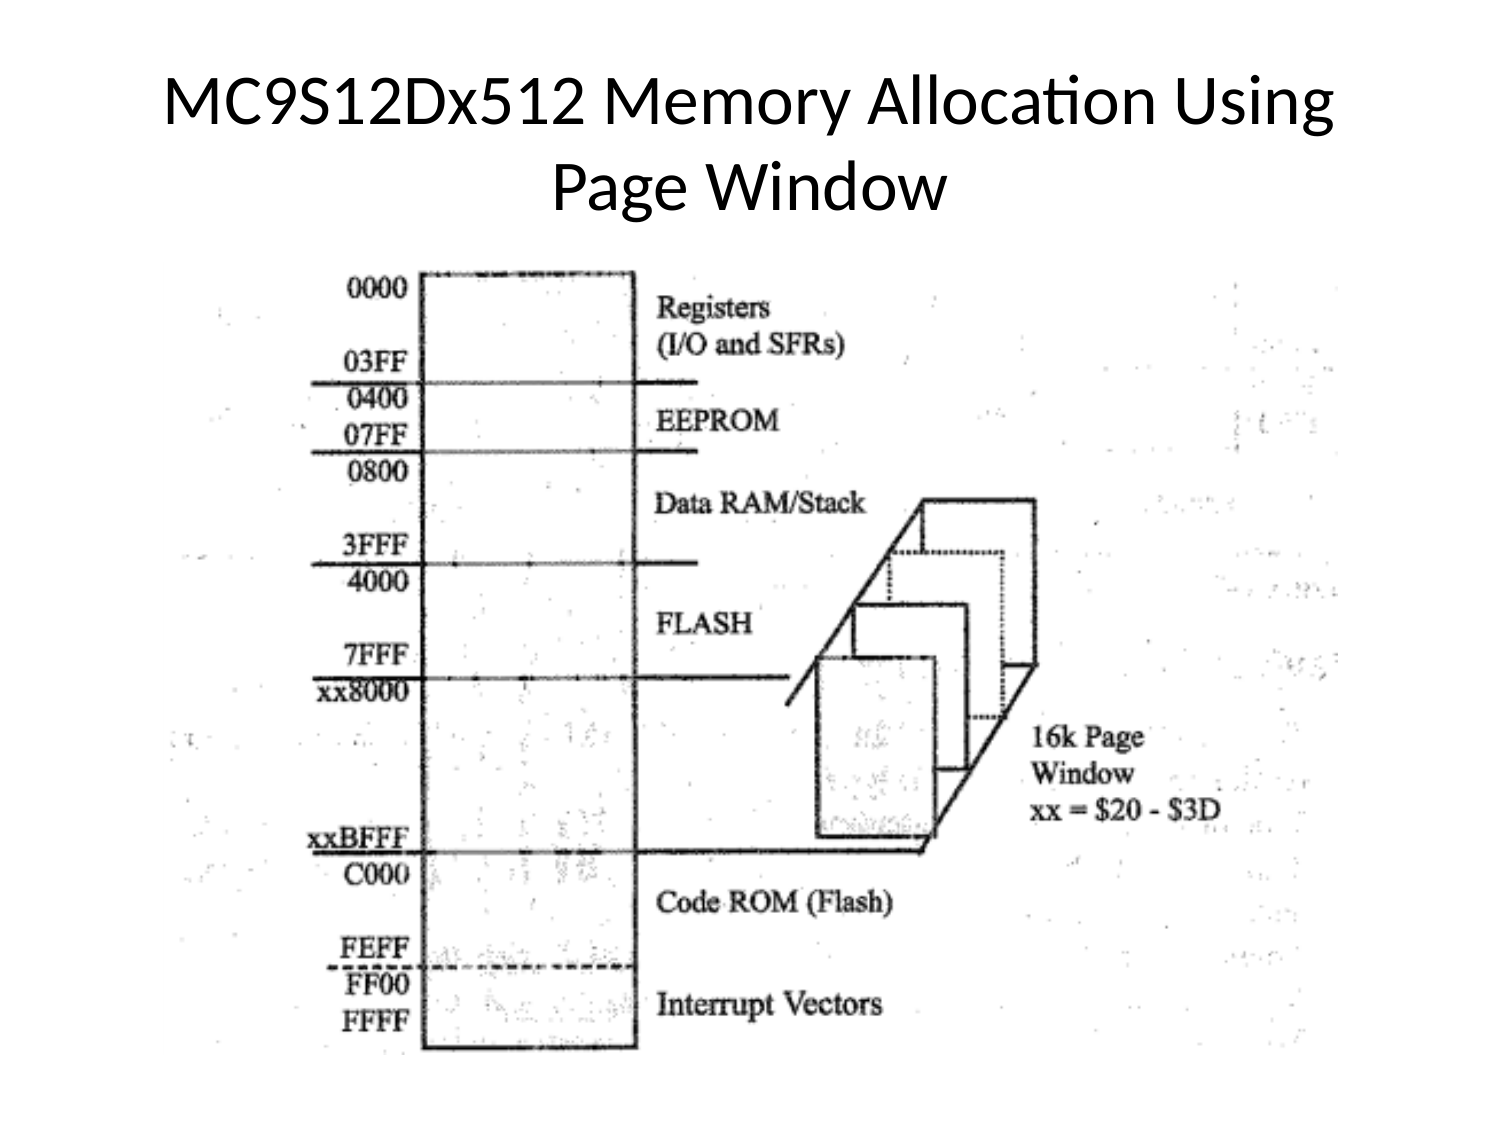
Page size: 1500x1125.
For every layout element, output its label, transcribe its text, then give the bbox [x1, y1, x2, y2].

title MC9S12Dx512 Memory Allocation Using Page Window [75, 45, 1425, 233]
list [162, 262, 1338, 1056]
